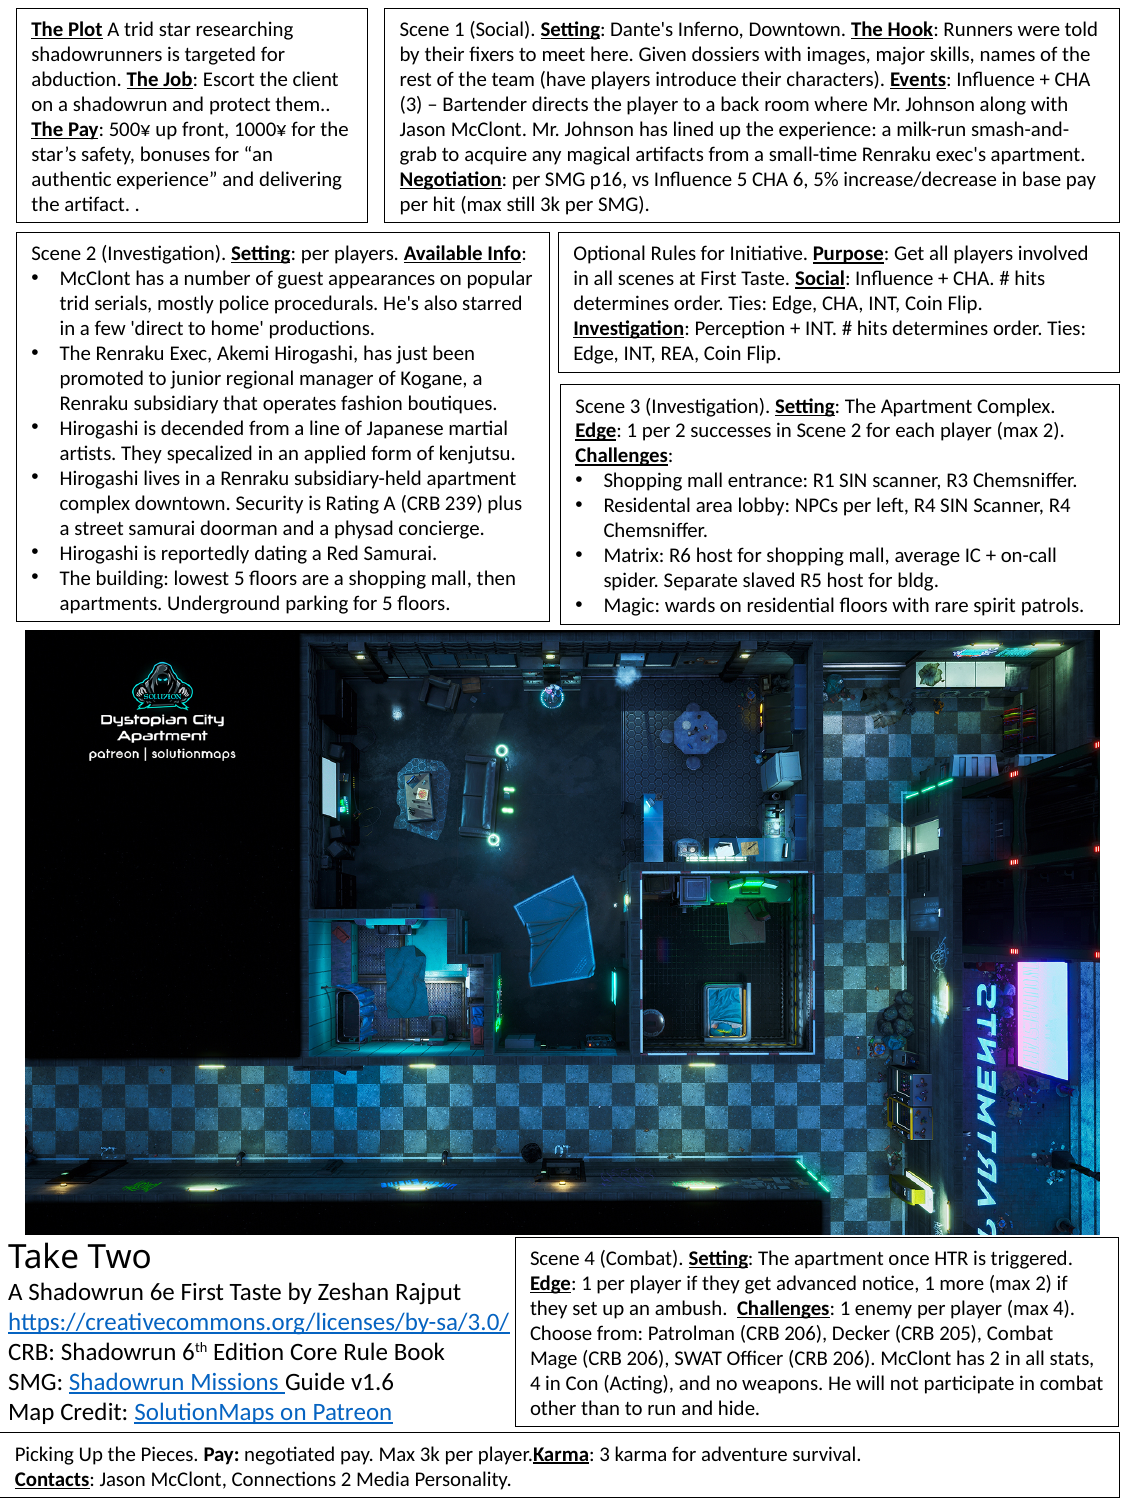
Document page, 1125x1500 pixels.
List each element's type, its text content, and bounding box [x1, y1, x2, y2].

text_box Picking Up the Pieces. Pay: negotiated pay. Max 3k per player.Karma: 3 karma for adventure survival. Contacts: Jason McClont, Connections 2 Media Personality. [0, 1432, 1120, 1498]
text_box Scene 3 (Investigation). Setting: The Apartment Complex. Edge: 1 per 2 successes in Scene 2 for each player (max 2). Challenges: Shopping mall entrance: R1 SIN scanner, R3 Chemsniffer. Residental area lobby: NPCs per left, R4 SIN Scanner, R4 Chemsniffer. Matrix: R6 host for shopping mall, average IC + on-call spider. Separate slaved R5 host for bldg. Magic: wards on residential floors with rare spirit patrols. [560, 384, 1120, 625]
picture [1089, 1225, 1100, 1235]
picture [1087, 1129, 1095, 1139]
text_box Scene 2 (Investigation). Setting: per players. Available Info: McClont has a number of guest appearances on popular trid serials, mostly police procedurals. He's also starred in a few 'direct to home' productions. The Renraku Exec, Akemi Hirogashi, has just been promoted to junior regional manager of Kogane, a Renraku subsidiary that operates fashion boutiques. Hirogashi is decended from a line of Japanese martial artists. They specalized in an applied form of kenjutsu. Hirogashi lives in a Renraku subsidiary-held apartment complex downtown. Security is Rating A (CRB 239) plus a street samurai doorman and a physad concierge. Hirogashi is reportedly dating a Red Samurai. The building: lowest 5 floors are a shopping mall, then apartments. Underground parking for 5 floors. [16, 232, 550, 622]
text_box Scene 4 (Combat). Setting: The apartment once HTR is triggered. Edge: 1 per player if they get advanced notice, 1 more (max 2) if they set up an ambush. Challenges: 1 enemy per player (max 4). Choose from: Patrolman (CRB 206), Decker (CRB 205), Combat Mage (CRB 206), SWAT Officer (CRB 206). McClont has 2 in all stats, 4 in Con (Acting), and no weapons. He will not participate in combat other than to run and hide. [515, 1237, 1119, 1427]
text_box The Plot A trid star researching shadowrunners is targeted for abduction. The Job: Escort the client on a shadowrun and protect them.. The Pay: 500¥ up front, 1000¥ for the star’s safety, bonuses for “an authentic experience” and delivering the artifact. . [16, 8, 368, 223]
text_box Take Two A Shadowrun 6e First Taste by Zeshan Rajput https://creativecommons.org/licenses/by-sa/3.0/ CRB: Shadowrun 6th Edition Core Rule Book SMG: Shadowrun Missions Guide v1.6 Map Credit: SolutionMaps on Patreon [0, 1228, 527, 1432]
text_box Optional Rules for Initiative. Purpose: Get all players involved in all scenes at First Taste. Social: Influence + CHA. # hits determines order. Ties: Edge, CHA, INT, Coin Flip. Investigation: Perception + INT. # hits determines order. Ties: Edge, INT, REA, Coin Flip. [558, 232, 1120, 373]
text_box Scene 1 (Social). Setting: Dante's Inferno, Downtown. The Hook: Runners were told by their fixers to meet here. Given dossiers with images, major skills, names of the rest of the team (have players introduce their characters). Events: Influence + CHA (3) – Bartender directs the player to a back room where Mr. Johnson along with Jason McClont. Mr. Johnson has lined up the experience: a milk-run smash-and-grab to acquire any magical artifacts from a small-time Renraku exec's apartment. Negotiation: per SMG p16, vs Influence 5 CHA 6, 5% increase/decrease in base pay per hit (max still 3k per SMG). [384, 8, 1120, 223]
picture [25, 630, 1100, 1235]
